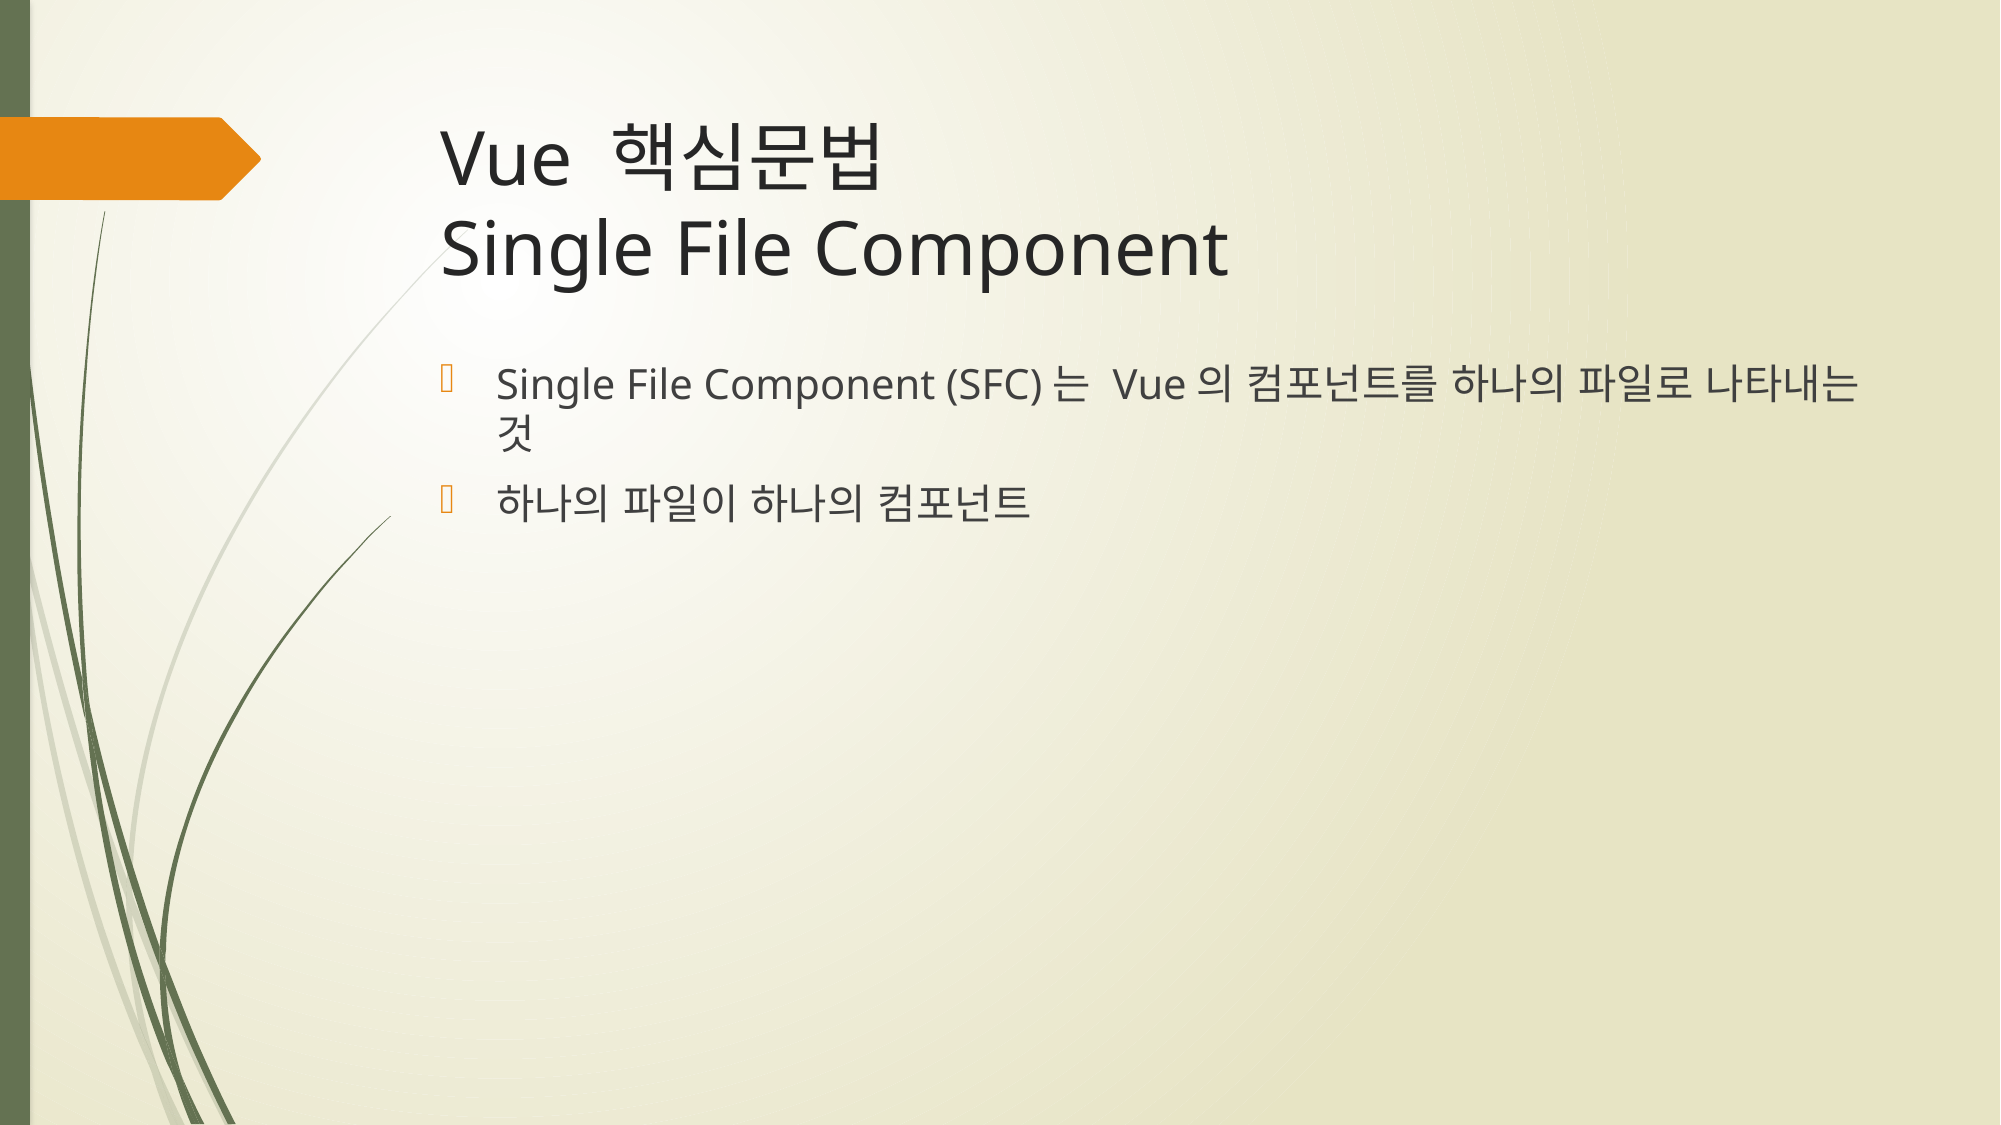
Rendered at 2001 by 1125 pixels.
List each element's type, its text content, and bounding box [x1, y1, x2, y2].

list Single File Component (SFC)는 Vue의 컴포넌트를 하나의 파일로 나타내는 것 하나의 파일이 하나의 컴포넌트 [424, 350, 1888, 970]
title Vue 핵심문법 Single File Component [425, 102, 1888, 313]
